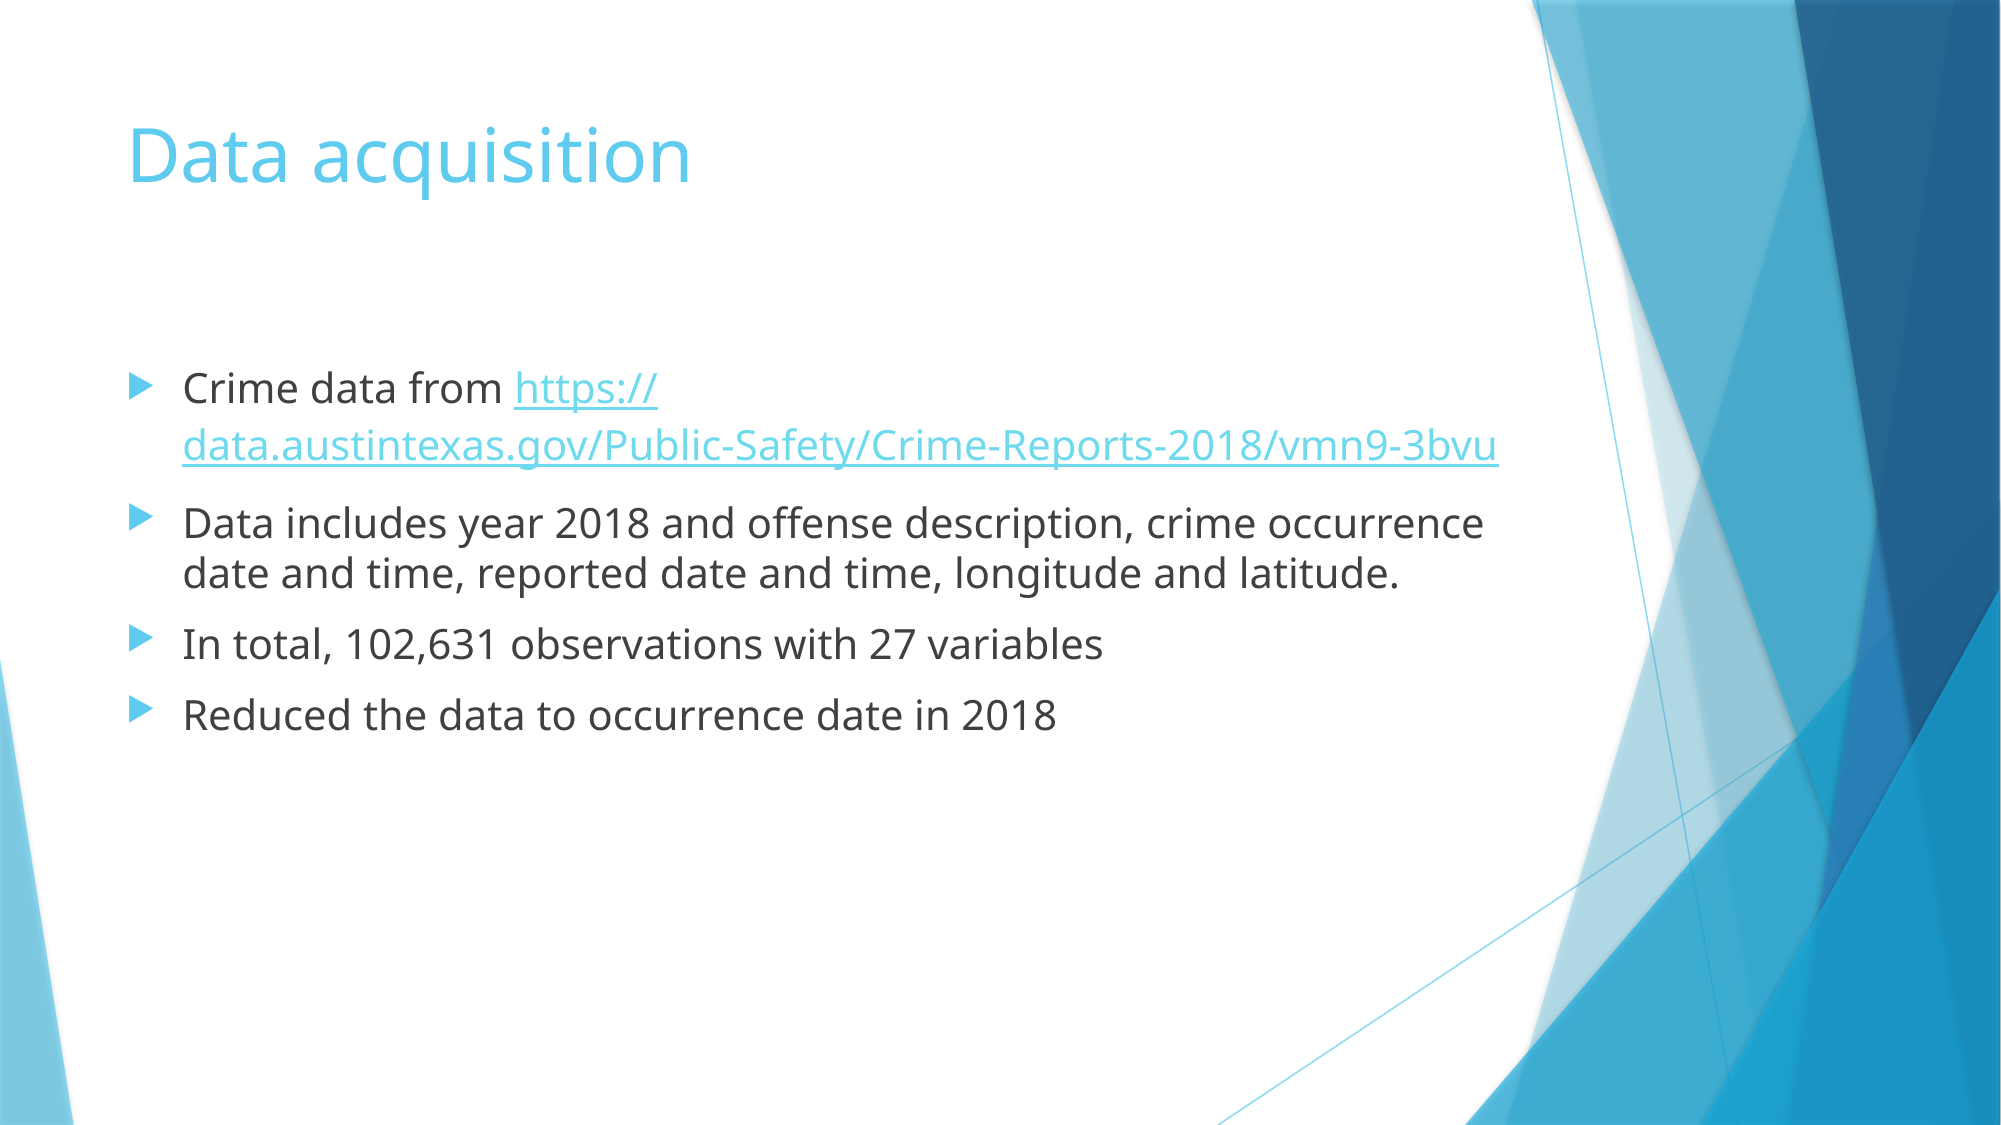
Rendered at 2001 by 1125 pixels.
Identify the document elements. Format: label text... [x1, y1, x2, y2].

list Crime data from https://data.austintexas.gov/Public-Safety/Crime-Reports-2018/vmn9-3bvu Data includes year 2018 and offense description, crime occurrence date and time, reported date and time, longitude and latitude. In total, 102,631 observations with 27 variables Reduced the data to occurrence date in 2018 [111, 354, 1522, 992]
title Data acquisition [111, 99, 1522, 317]
